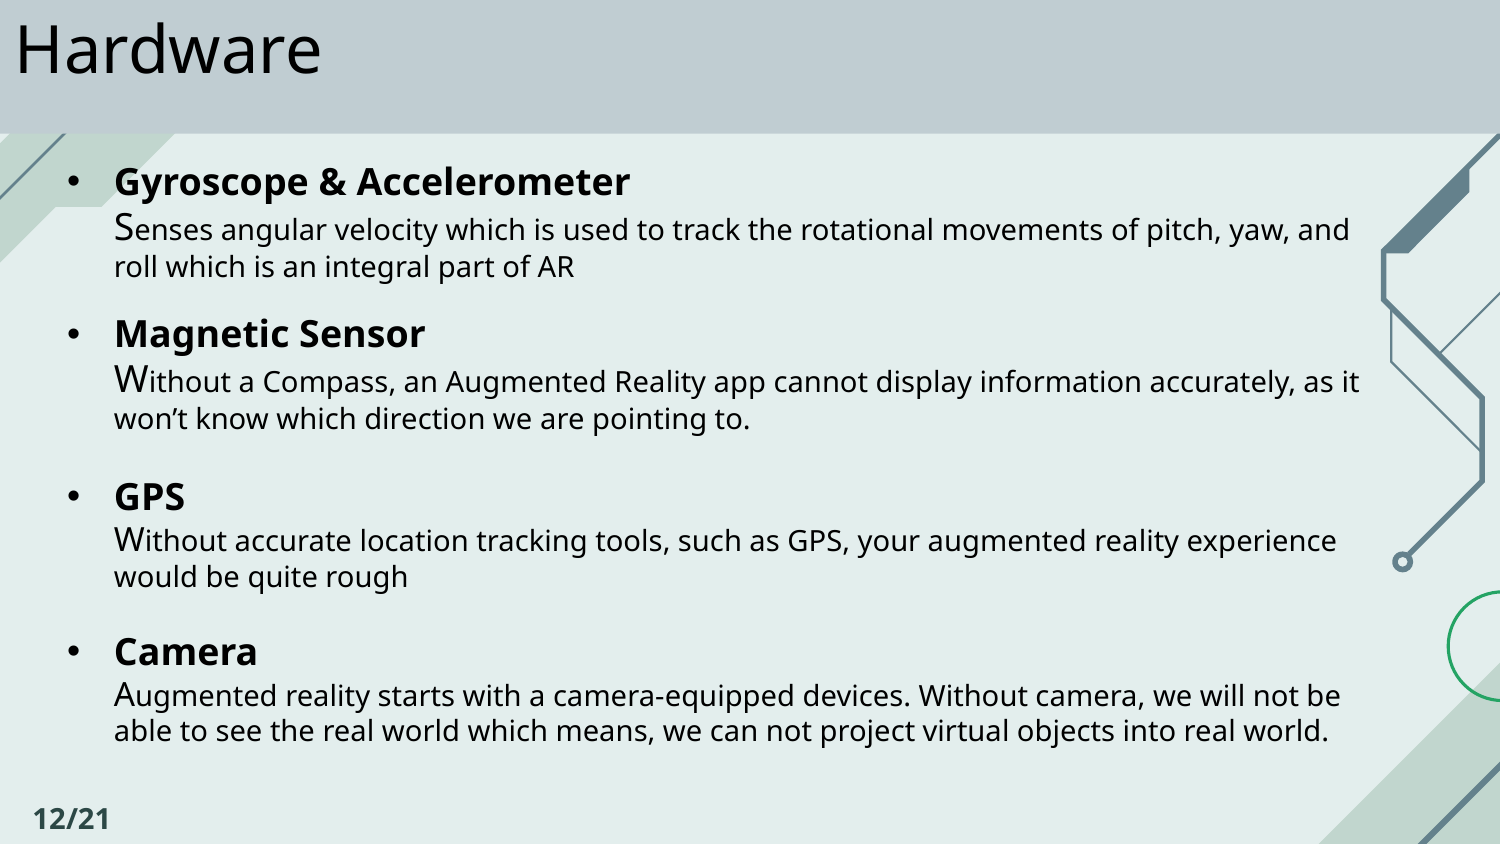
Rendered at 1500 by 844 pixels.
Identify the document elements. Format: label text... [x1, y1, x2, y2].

text_box 12/21 [0, 793, 144, 843]
text_box Gyroscope & Accelerometer Senses angular velocity which is used to track the rotational movements of pitch, yaw, and roll which is an integral part of AR Magnetic Sensor Without a Compass, an Augmented Reality app cannot display information accurately, as it won’t know which direction we are pointing to. GPS Without accurate location tracking tools, such as GPS, your augmented reality experience would be quite rough Camera Augmented reality starts with a camera-equipped devices. Without camera, we will not be able to see the real world which means, we can not project virtual objects into real world. [52, 150, 1397, 828]
text_box Hardware [0, 0, 1500, 134]
